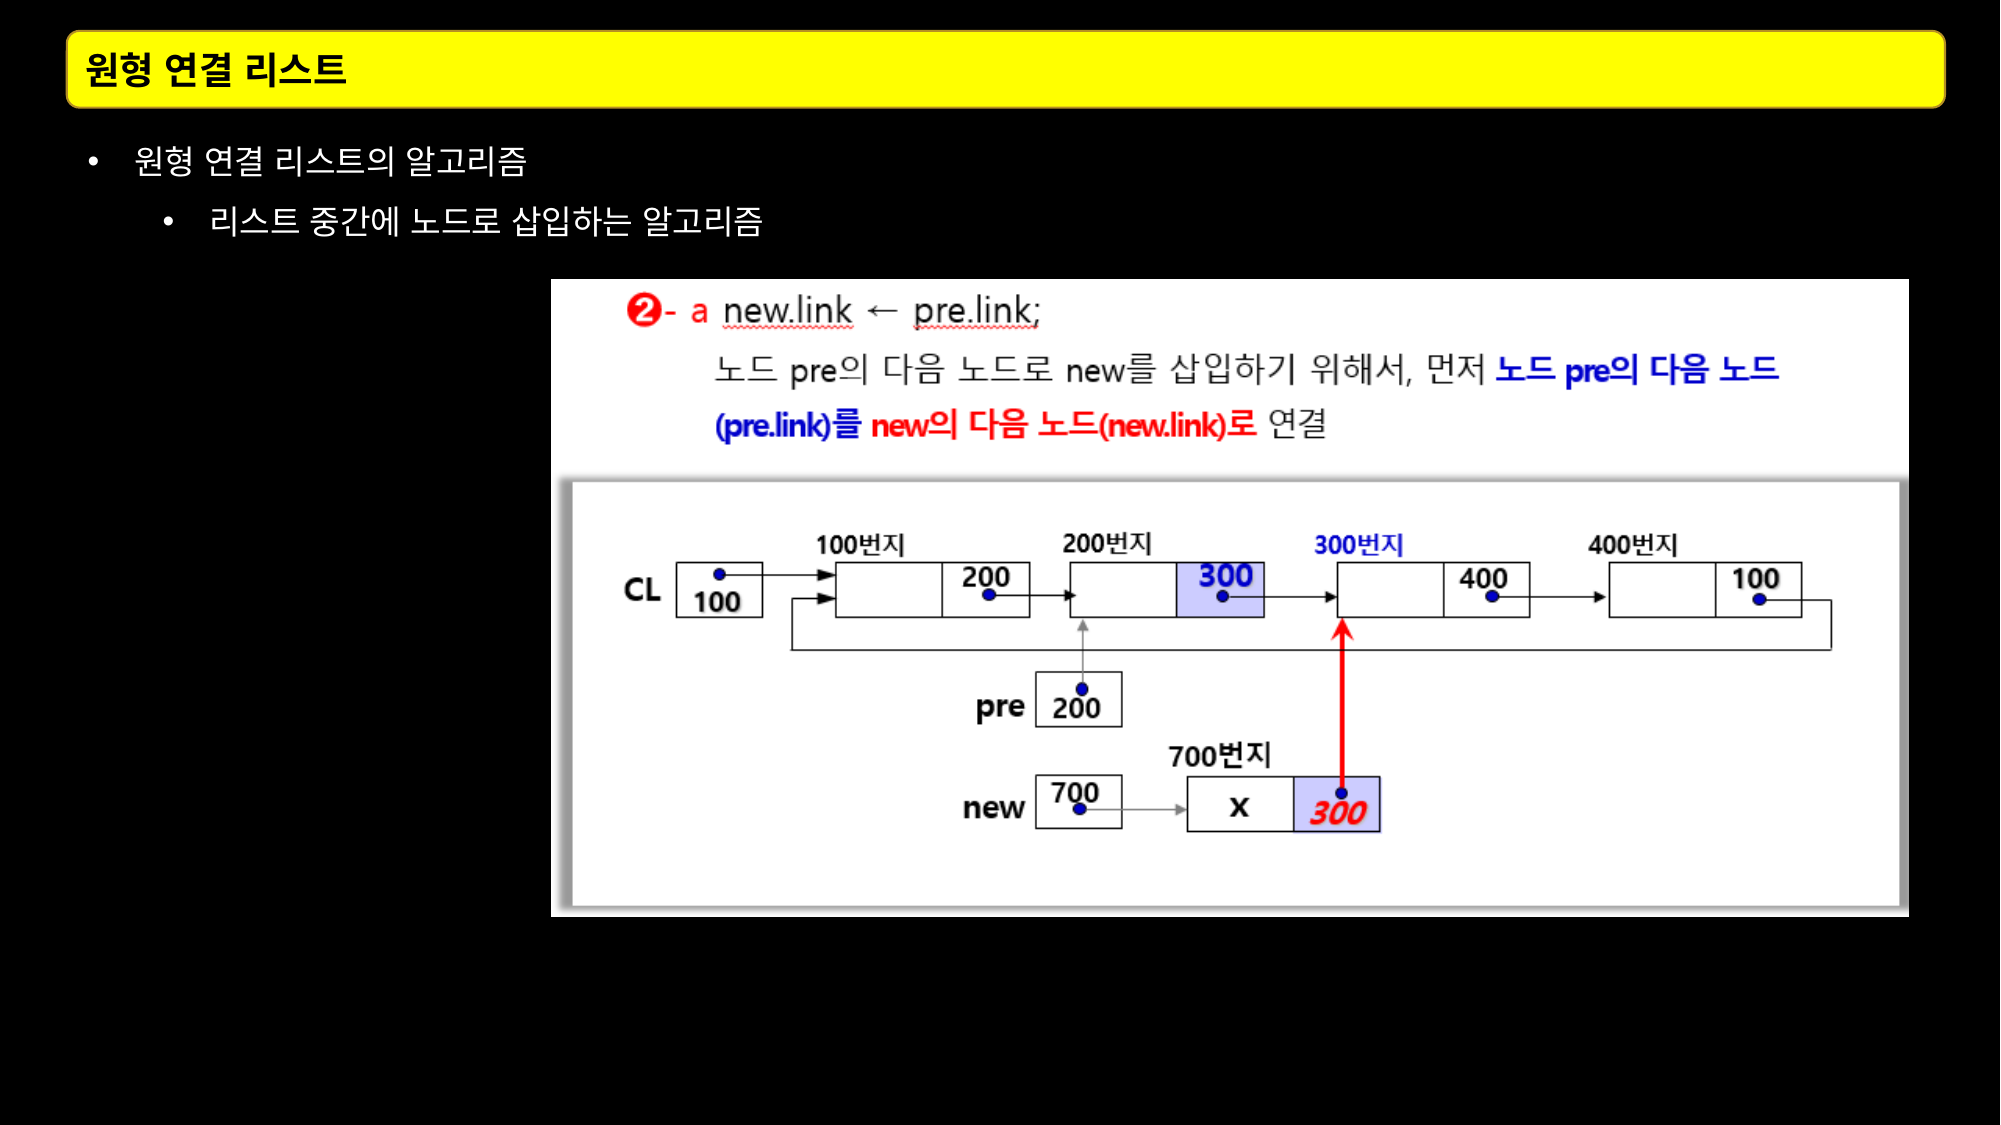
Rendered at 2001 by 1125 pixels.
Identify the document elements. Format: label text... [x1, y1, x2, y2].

picture [551, 279, 1909, 917]
text_box 원형 연결 리스트의 알고리즘 리스트 중간에 노드로 삽입하는 알고리즘 [72, 113, 1946, 1083]
text_box 원형 연결 리스트 [65, 29, 1947, 109]
